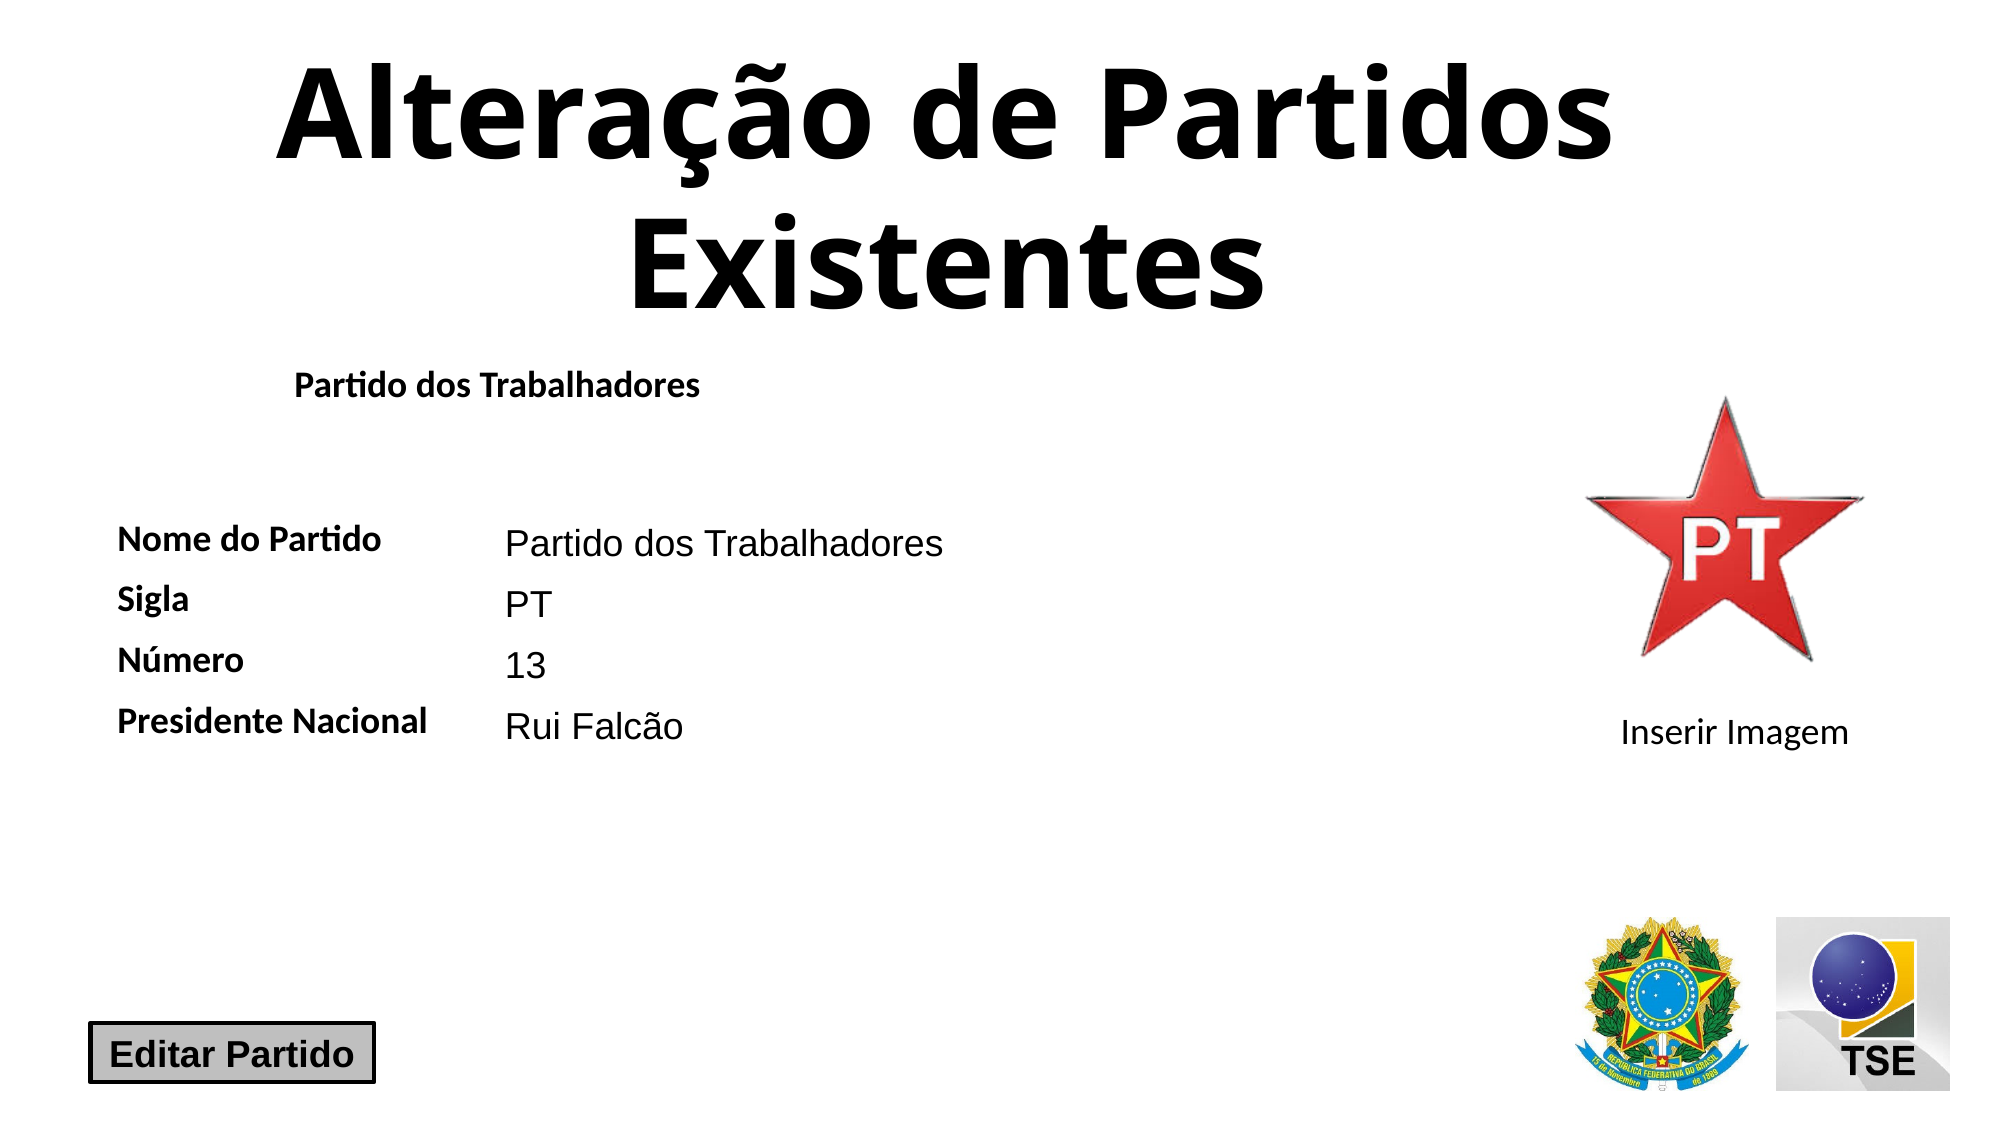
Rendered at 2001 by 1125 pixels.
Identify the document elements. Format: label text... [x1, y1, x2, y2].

text_box Editar Partido [90, 1023, 374, 1083]
table_cell Número [102, 637, 490, 698]
table_header Nome do Partido [102, 515, 490, 576]
text_box Alteração de Partidos Existentes [196, 208, 1697, 342]
table_cell Rui Falcão [490, 698, 1545, 759]
table_cell Presidente Nacional [102, 698, 490, 759]
table_cell Sigla [102, 576, 490, 637]
picture [1575, 380, 1874, 679]
text_box Inserir Imagem [1575, 699, 1895, 759]
table_cell PT [490, 576, 1545, 637]
picture [1776, 916, 1951, 1091]
table_cell 13 [490, 637, 1545, 698]
table_header Partido dos Trabalhadores [490, 515, 1545, 576]
picture [1575, 916, 1750, 1091]
table_header Partido dos Trabalhadores [279, 362, 1613, 423]
